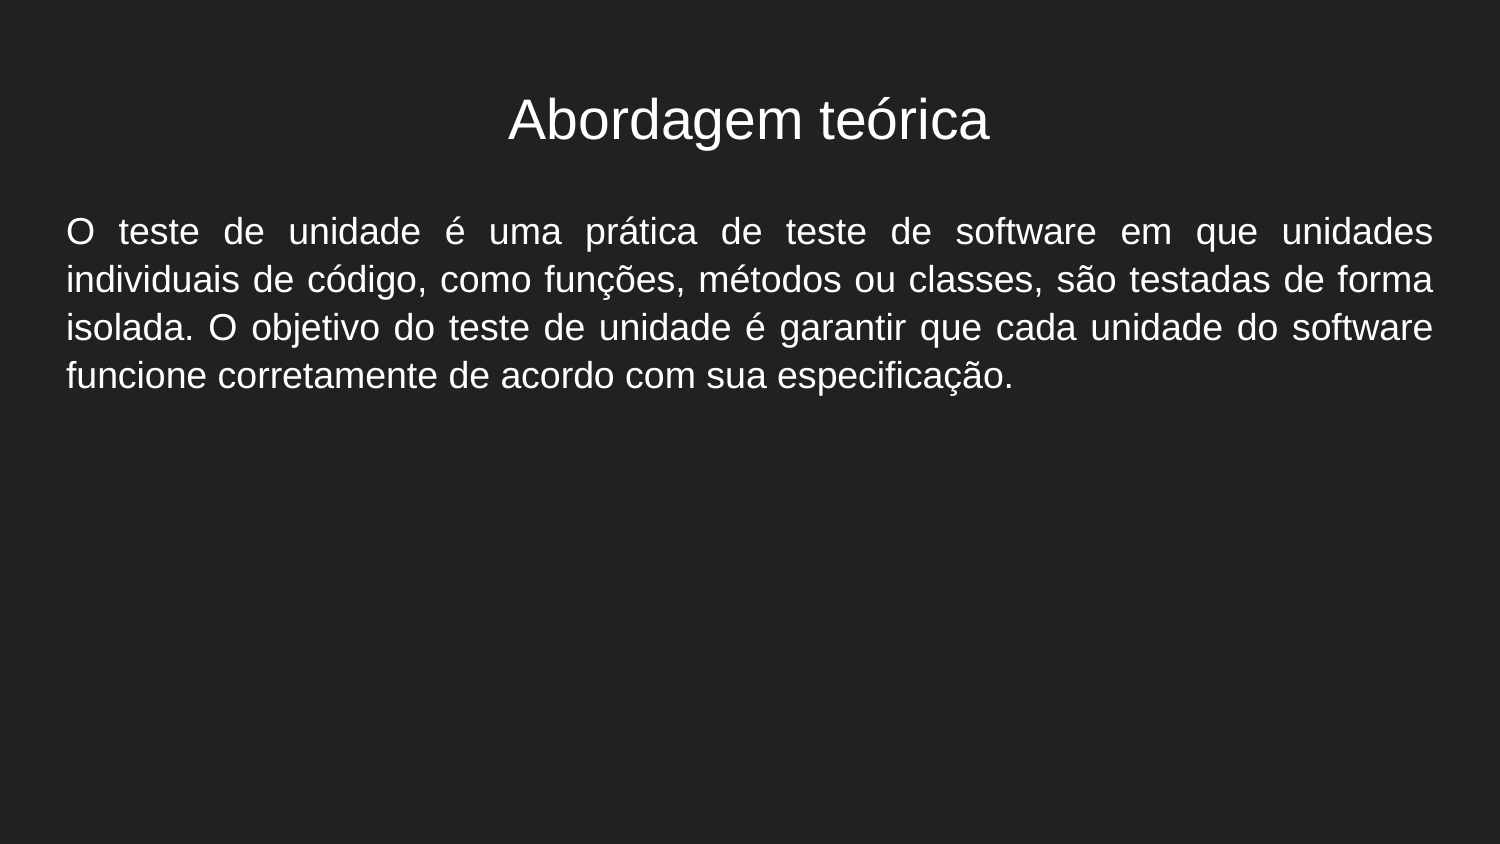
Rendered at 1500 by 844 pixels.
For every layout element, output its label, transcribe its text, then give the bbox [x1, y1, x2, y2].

list O teste de unidade é uma prática de teste de software em que unidades individuais de código, como funções, métodos ou classes, são testadas de forma isolada. O objetivo do teste de unidade é garantir que cada unidade do software funcione corretamente de acordo com sua especificação. [51, 189, 1449, 750]
title Abordagem teórica [51, 72, 1449, 167]
